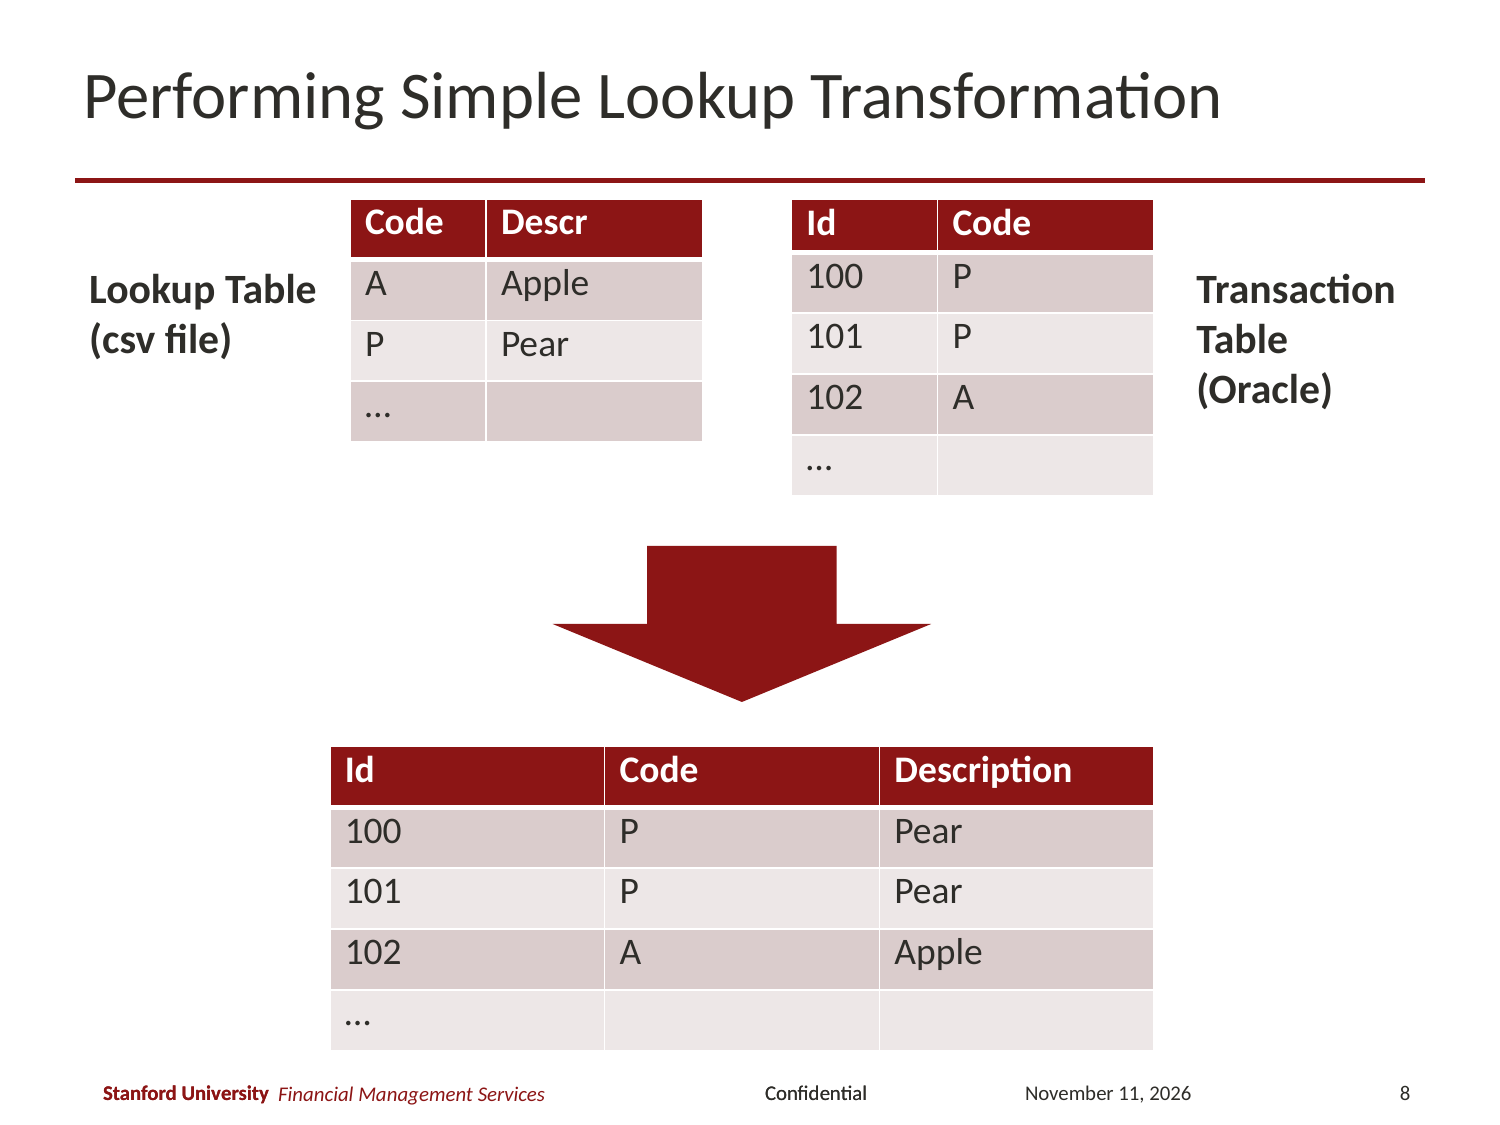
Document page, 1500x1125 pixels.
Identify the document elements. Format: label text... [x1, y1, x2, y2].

table_cell 100 [331, 810, 604, 867]
table_cell 100 [792, 255, 937, 312]
table_header Code [351, 200, 485, 257]
table_header Descr [487, 200, 702, 257]
table_header Description [880, 747, 1153, 805]
table_cell Pear [487, 321, 702, 380]
table_cell 101 [331, 869, 604, 928]
table_cell Apple [880, 930, 1153, 989]
table_cell [938, 436, 1153, 495]
table_cell … [351, 382, 485, 441]
table_header Code [938, 200, 1153, 250]
text_box [550, 543, 934, 704]
text_box Transaction Table (Oracle) [1181, 254, 1415, 419]
table_cell [605, 991, 879, 1050]
table_cell [487, 382, 702, 441]
text_box Lookup Table (csv file) [74, 254, 332, 369]
table_cell 101 [792, 314, 937, 373]
table_cell P [938, 314, 1153, 373]
table_cell [880, 991, 1153, 1050]
table_cell A [605, 930, 879, 989]
table_cell Apple [487, 262, 702, 320]
table_cell P [351, 321, 485, 380]
table_header Code [605, 747, 879, 805]
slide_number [1010, 1061, 1218, 1122]
table_cell … [331, 991, 604, 1050]
footer Financial Management Services [263, 1062, 739, 1123]
title Performing Simple Lookup Transformation [68, 26, 1418, 157]
table_cell P [605, 810, 879, 867]
table_header Id [331, 747, 604, 805]
table_cell 102 [792, 375, 937, 434]
table_cell P [605, 869, 879, 928]
table_cell … [792, 436, 937, 495]
table_cell Pear [880, 810, 1153, 867]
table_cell Pear [880, 869, 1153, 928]
table_cell 102 [331, 930, 604, 989]
table_header Id [792, 200, 937, 250]
slide_number 8 [1324, 1061, 1425, 1122]
table_cell A [938, 375, 1153, 434]
table_cell P [938, 255, 1153, 312]
table_cell A [351, 262, 485, 320]
